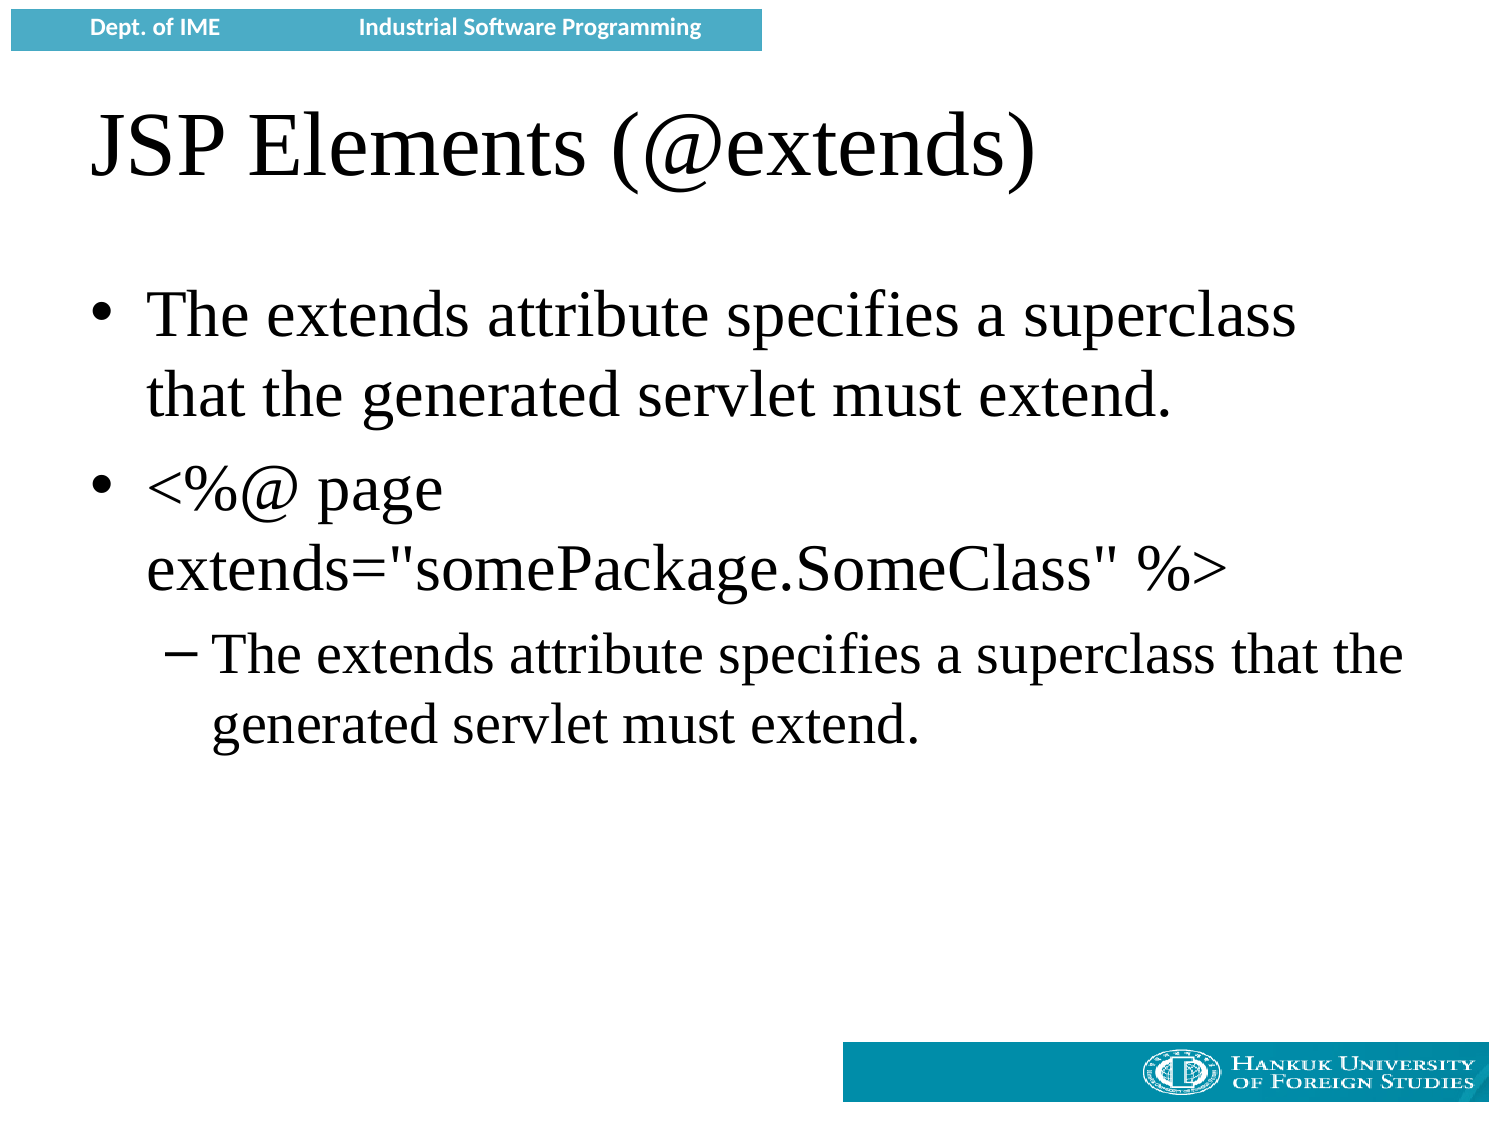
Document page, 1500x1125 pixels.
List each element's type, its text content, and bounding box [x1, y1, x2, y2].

picture [843, 1042, 1489, 1102]
title JSP Elements (@extends) [75, 45, 1425, 233]
list The extends attribute specifies a superclass that the generated servlet must extend. <%@ page extends="somePackage.SomeClass" %> The extends attribute specifies a superclass that the generated servlet must extend. [75, 262, 1425, 1005]
